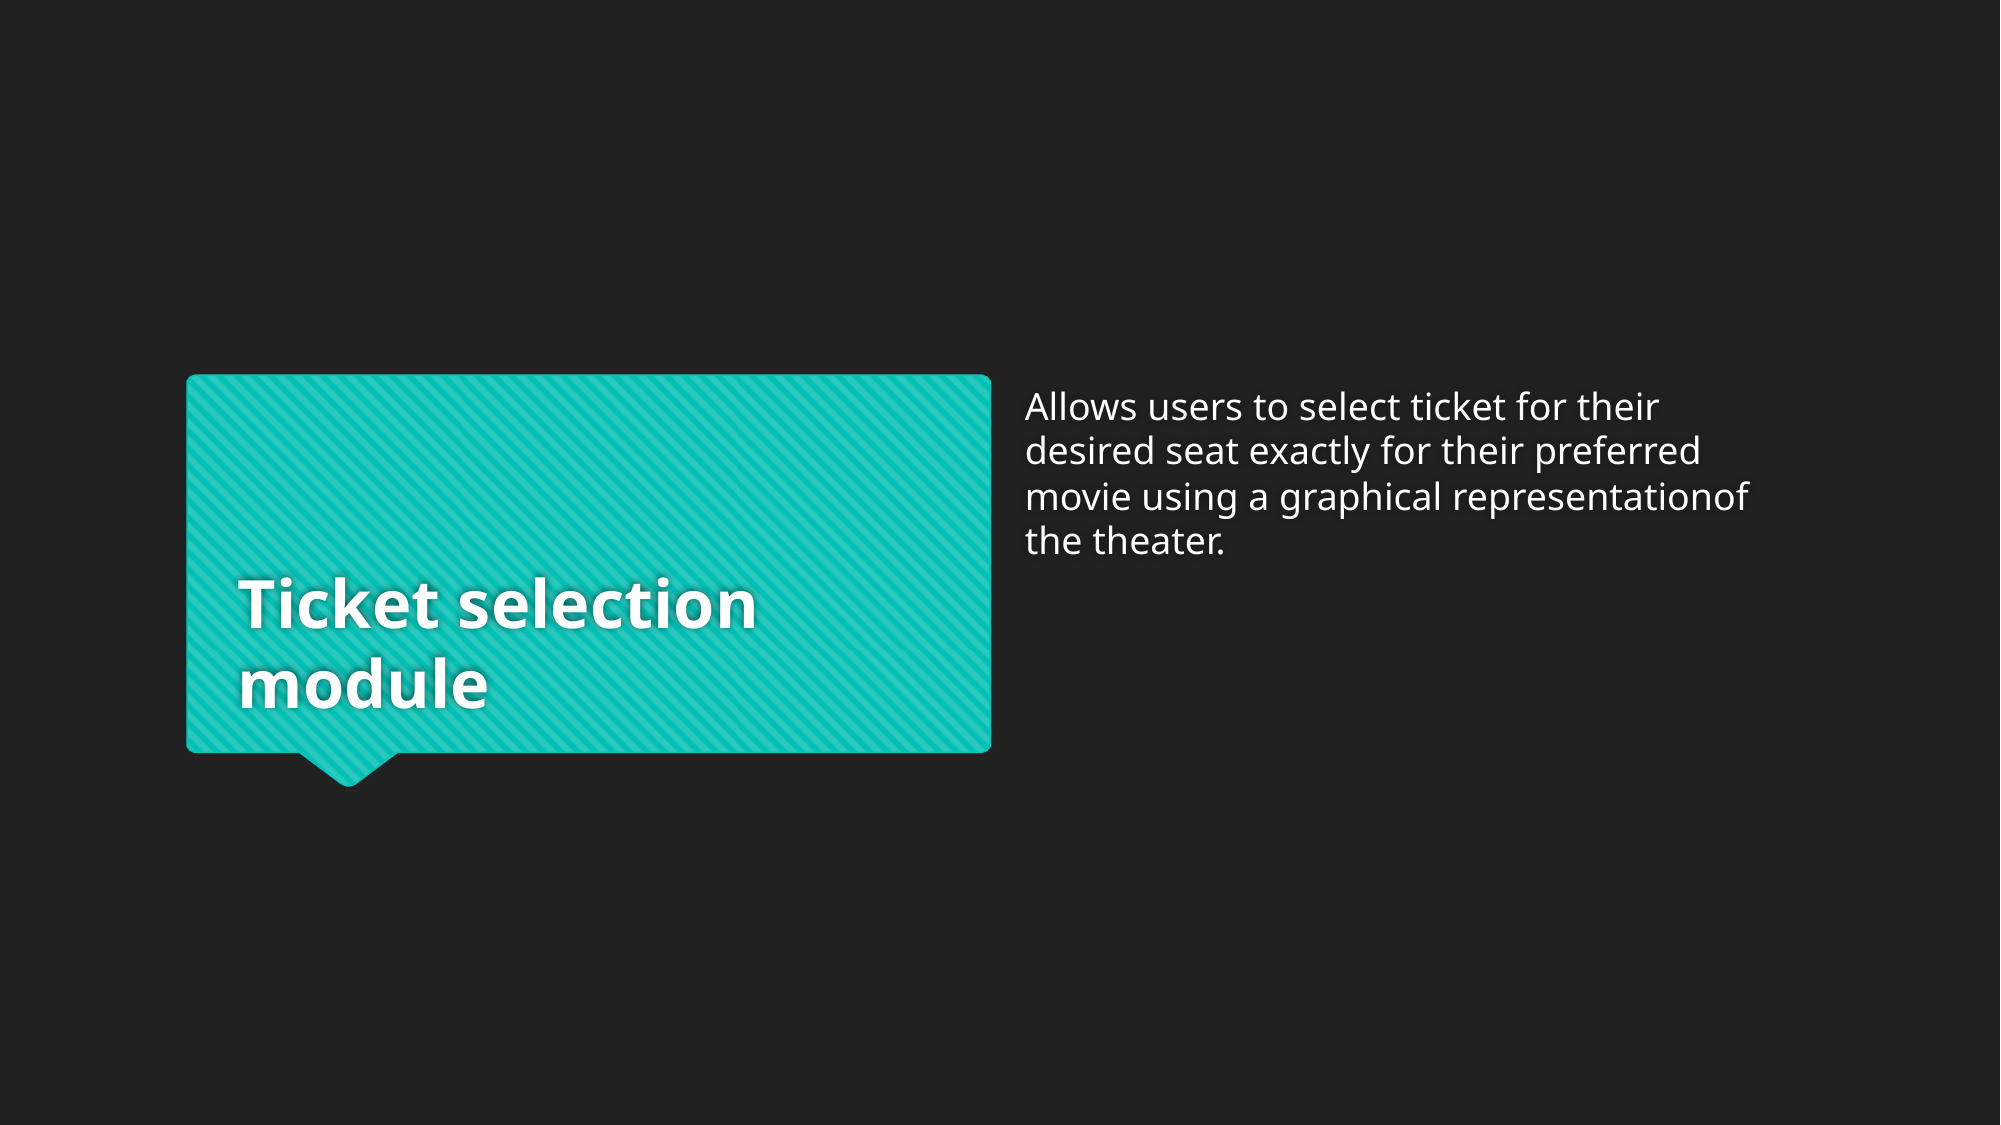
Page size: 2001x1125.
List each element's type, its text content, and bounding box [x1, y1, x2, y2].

title Ticket selection module [222, 399, 942, 729]
list Allows users to select ticket for their desired seat exactly for their preferred movie using a graphical representationof the theater. [1009, 375, 1811, 752]
